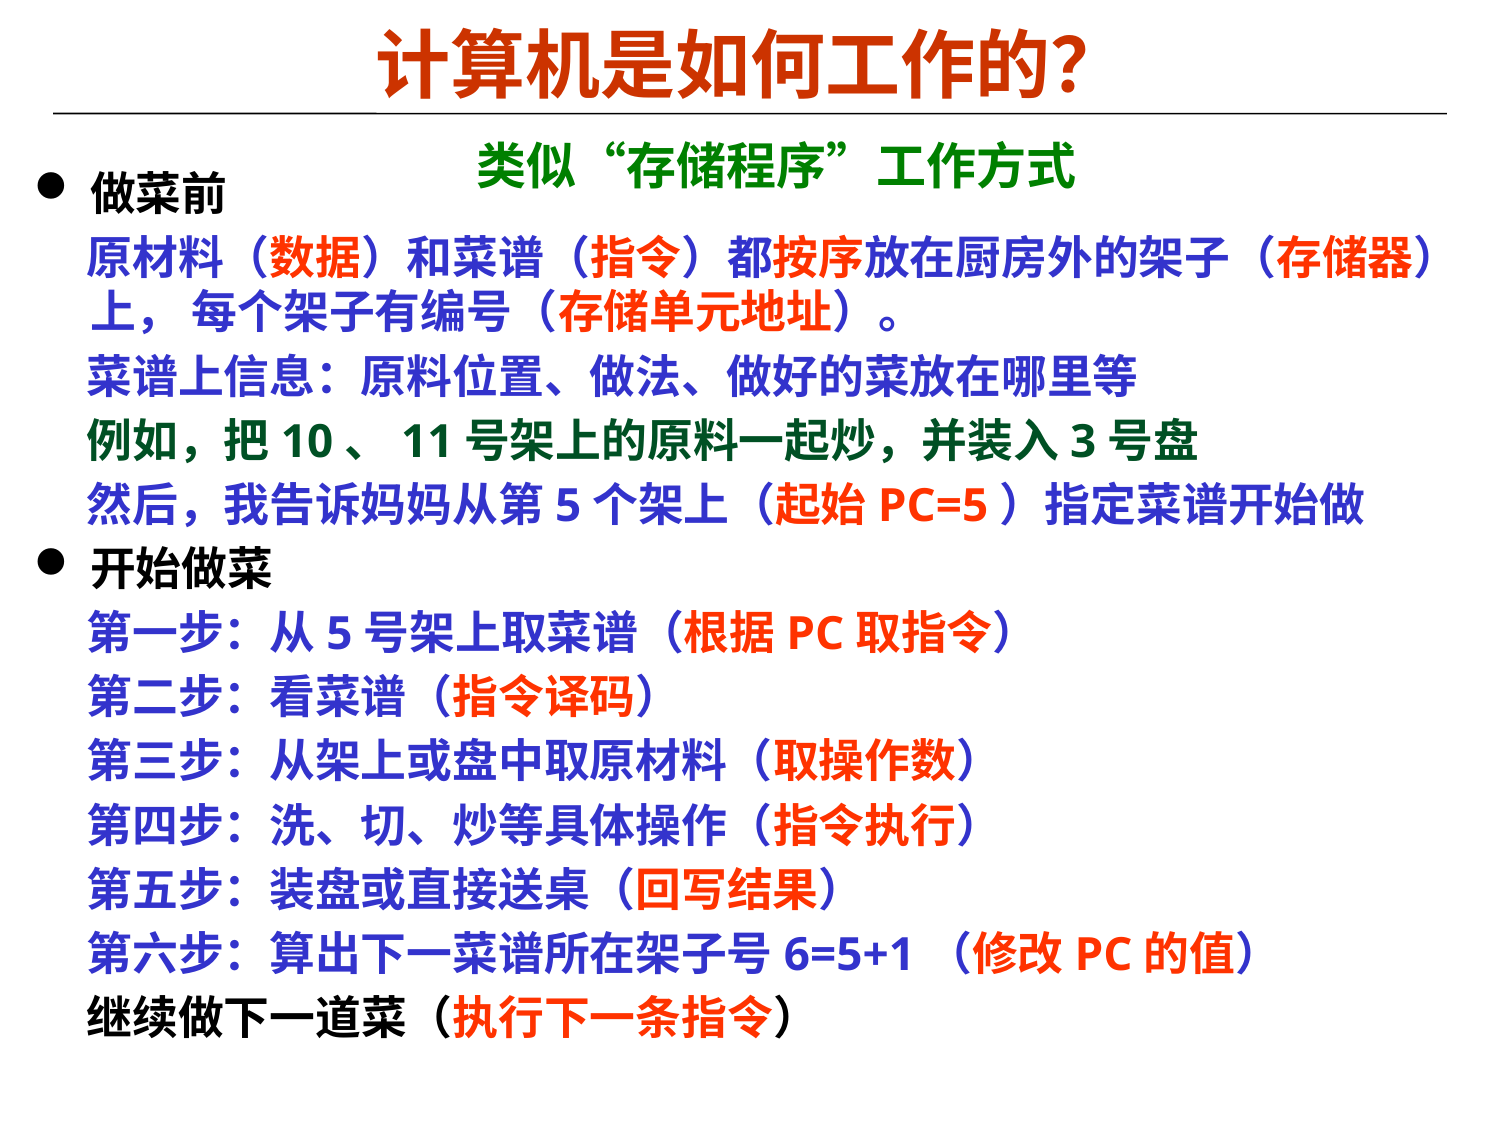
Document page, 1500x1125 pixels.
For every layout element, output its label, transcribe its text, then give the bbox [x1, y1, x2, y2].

title 计算机是如何工作的？ [74, 15, 1426, 109]
text_box 做菜前 原材料（数据）和菜谱（指令）都按序放在厨房外的架子（存储器）上， 每个架子有编号（存储单元地址）。 菜谱上信息：原料位置、做法、做好的菜放在哪里等 例如，把10、11号架上的原料一起炒，并装入3号盘 然后，我告诉妈妈从第5个架上（起始PC=5）指定菜谱开始做 开始做菜 第一步：从5号架上取菜谱（根据PC取指令） 第二步：看菜谱（指令译码） 第三步：从架上或盘中取原材料（取操作数） 第四步：洗、切、炒等具体操作（指令执行） 第五步：装盘或直接送桌（回写结果） 第六步：算出下一菜谱所在架子号6=5+1（修改PC的值） 继续做下一道菜（执行下一条指令） [19, 156, 1478, 1052]
text_box 类似“存储程序”工作方式 [461, 126, 1341, 202]
